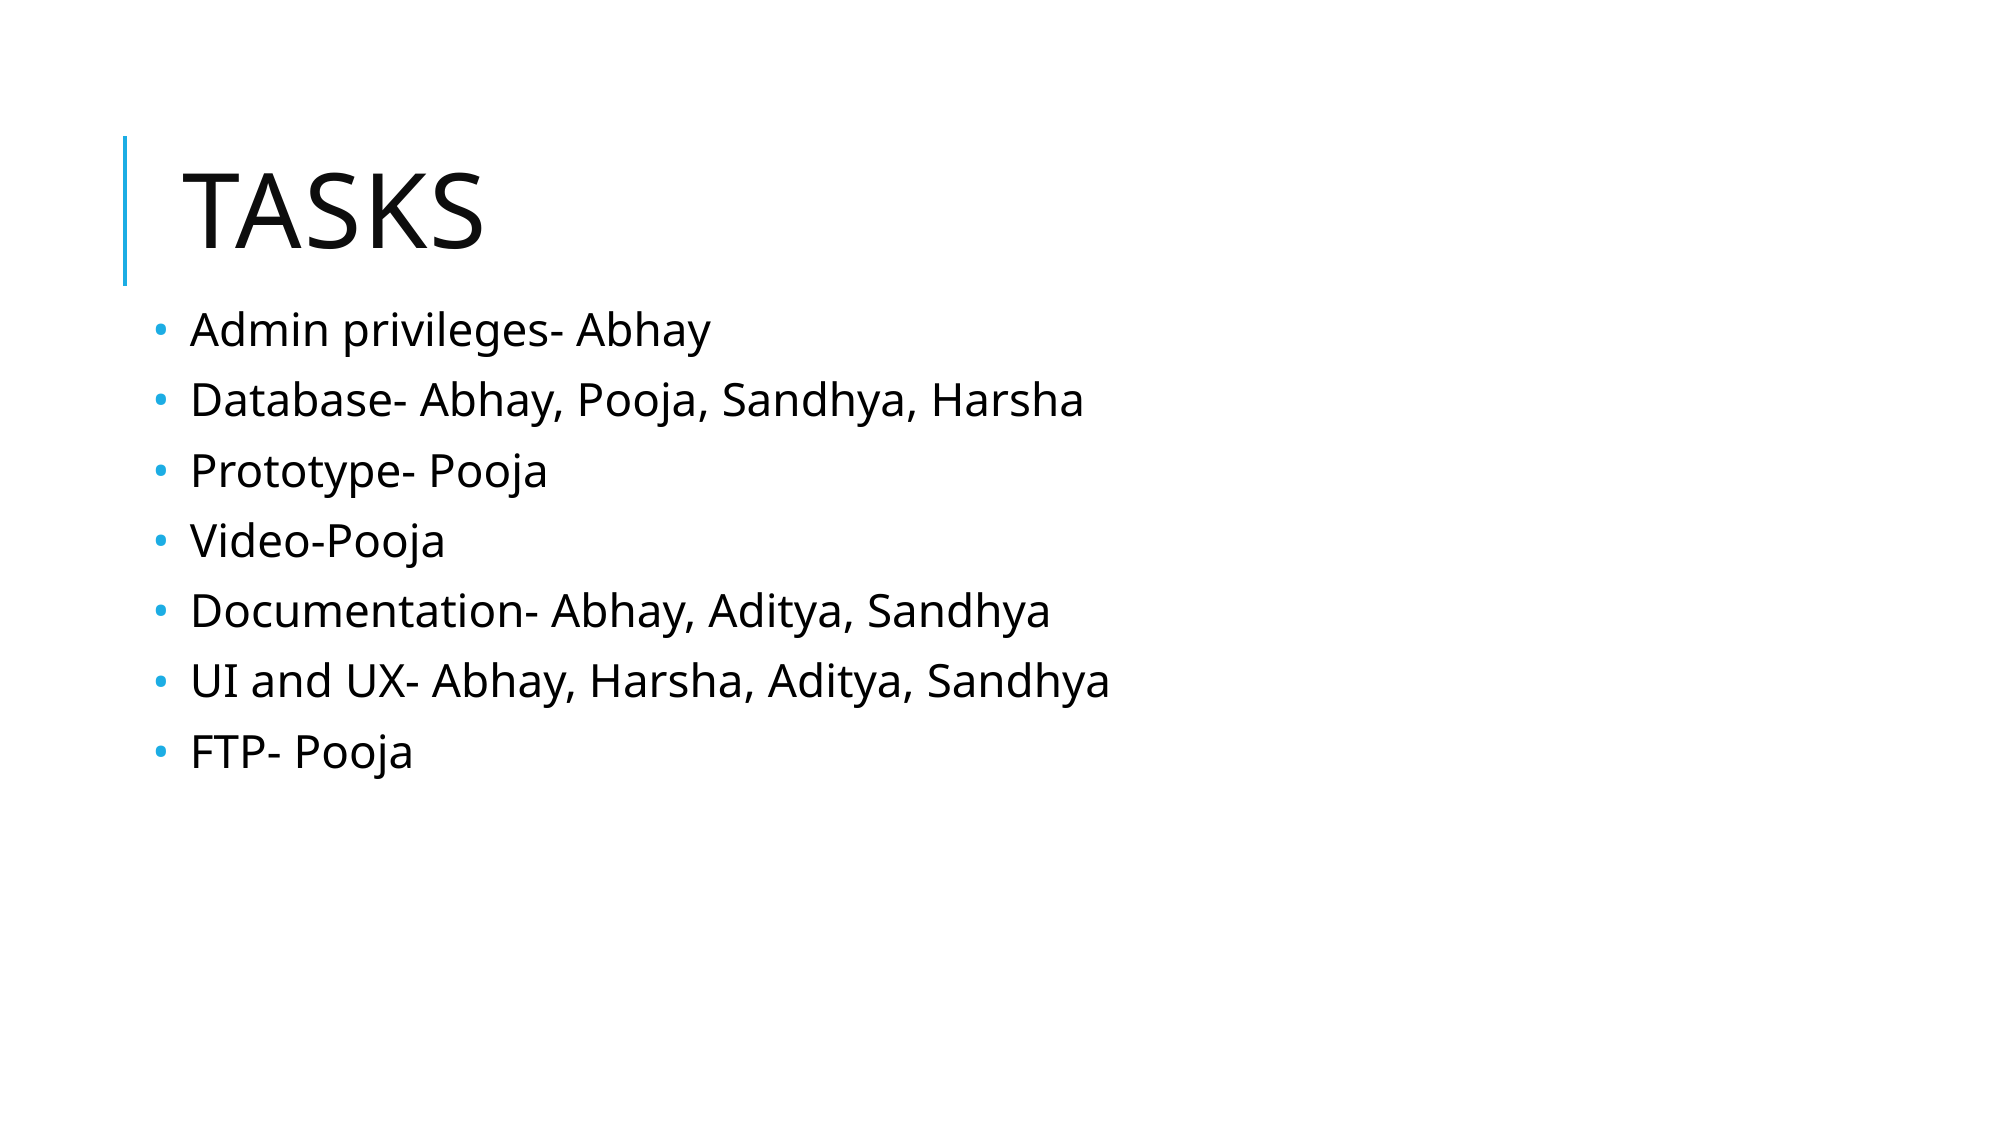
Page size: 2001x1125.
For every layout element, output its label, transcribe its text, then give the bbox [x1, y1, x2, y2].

title Tasks [168, 96, 1763, 299]
list Admin privileges- Abhay Database- Abhay, Pooja, Sandhya, Harsha Prototype- Pooja Video-Pooja Documentation- Abhay, Aditya, Sandhya UI and UX- Abhay, Harsha, Aditya, Sandhya FTP- Pooja [137, 299, 1863, 929]
